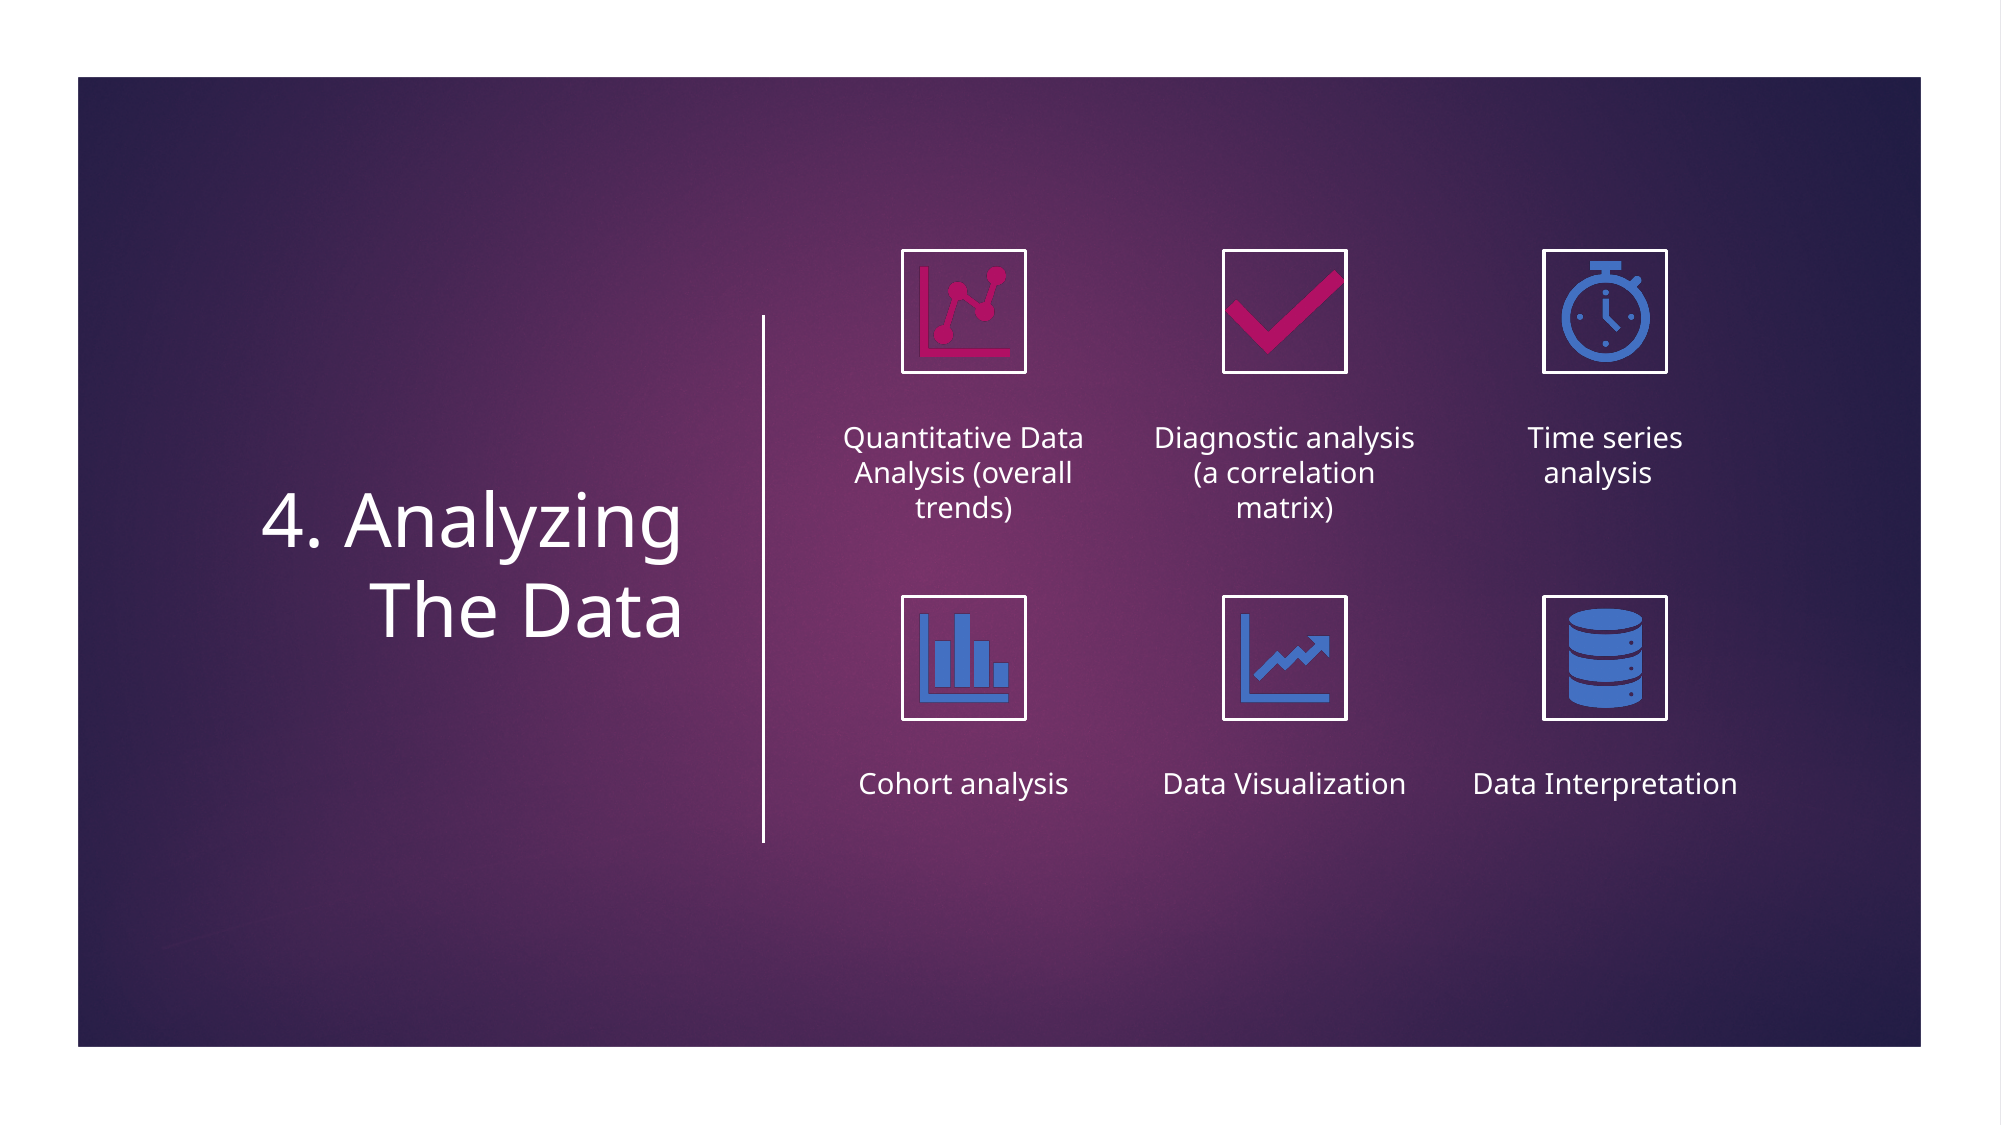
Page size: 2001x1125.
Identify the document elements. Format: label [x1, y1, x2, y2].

list [826, 177, 1743, 948]
text_box [0, 0, 2000, 1125]
